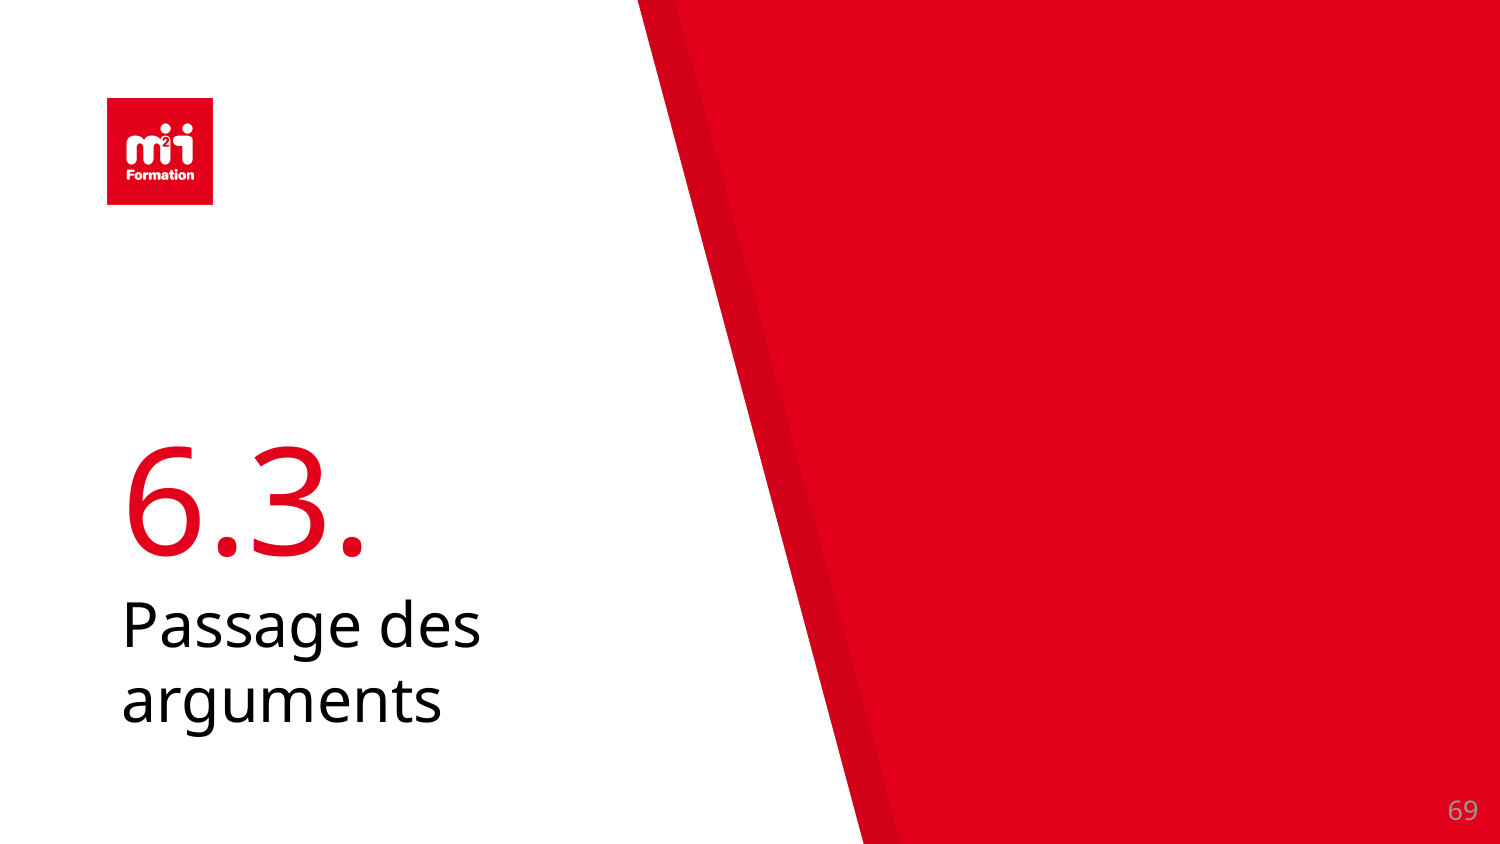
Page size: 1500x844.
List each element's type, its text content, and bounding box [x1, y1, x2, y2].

slide_number ‹#› [1403, 779, 1494, 844]
title 6.3. Passage des arguments [106, 259, 685, 751]
picture [106, 98, 214, 206]
